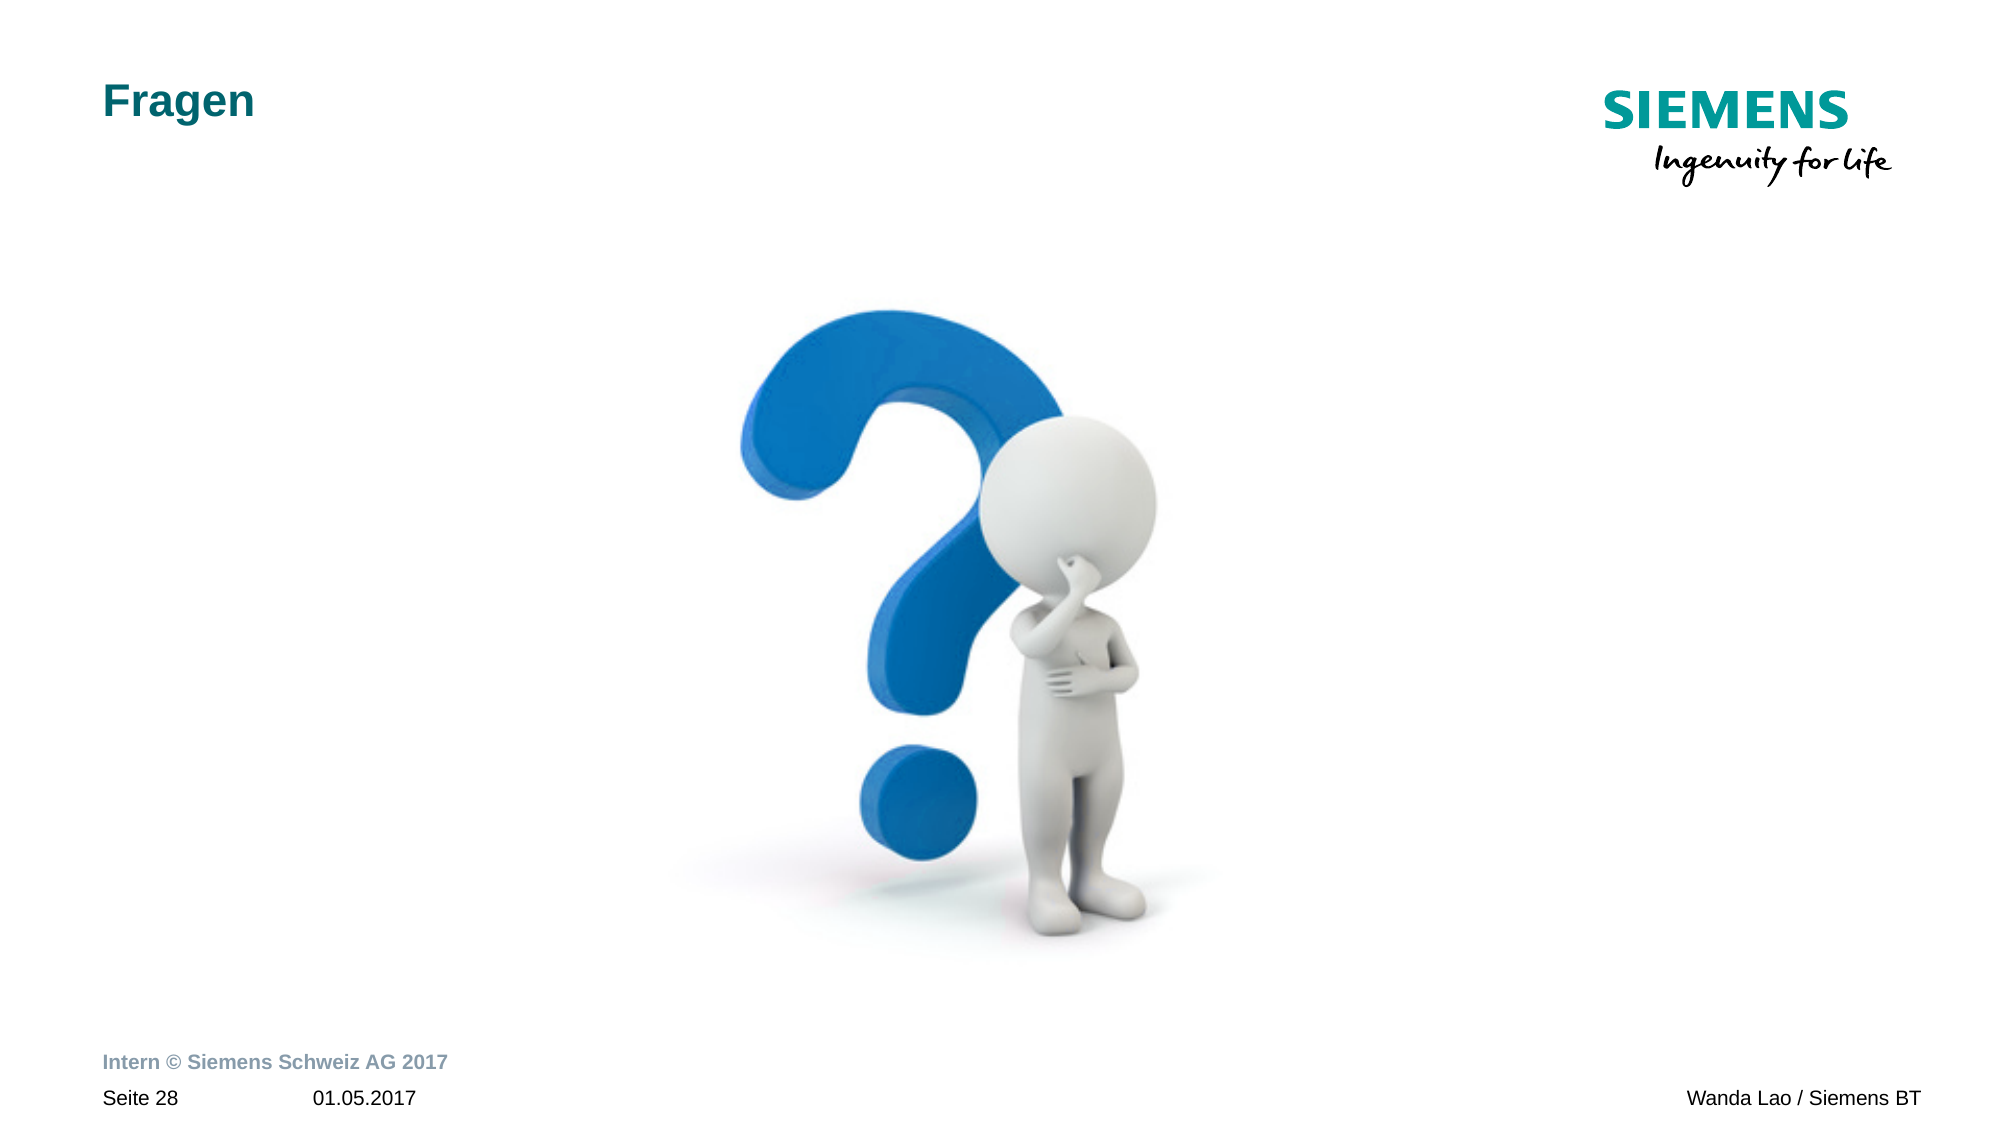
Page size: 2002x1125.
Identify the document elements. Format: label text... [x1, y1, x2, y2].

title Fragen [0, 0, 2001, 237]
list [622, 265, 1344, 987]
